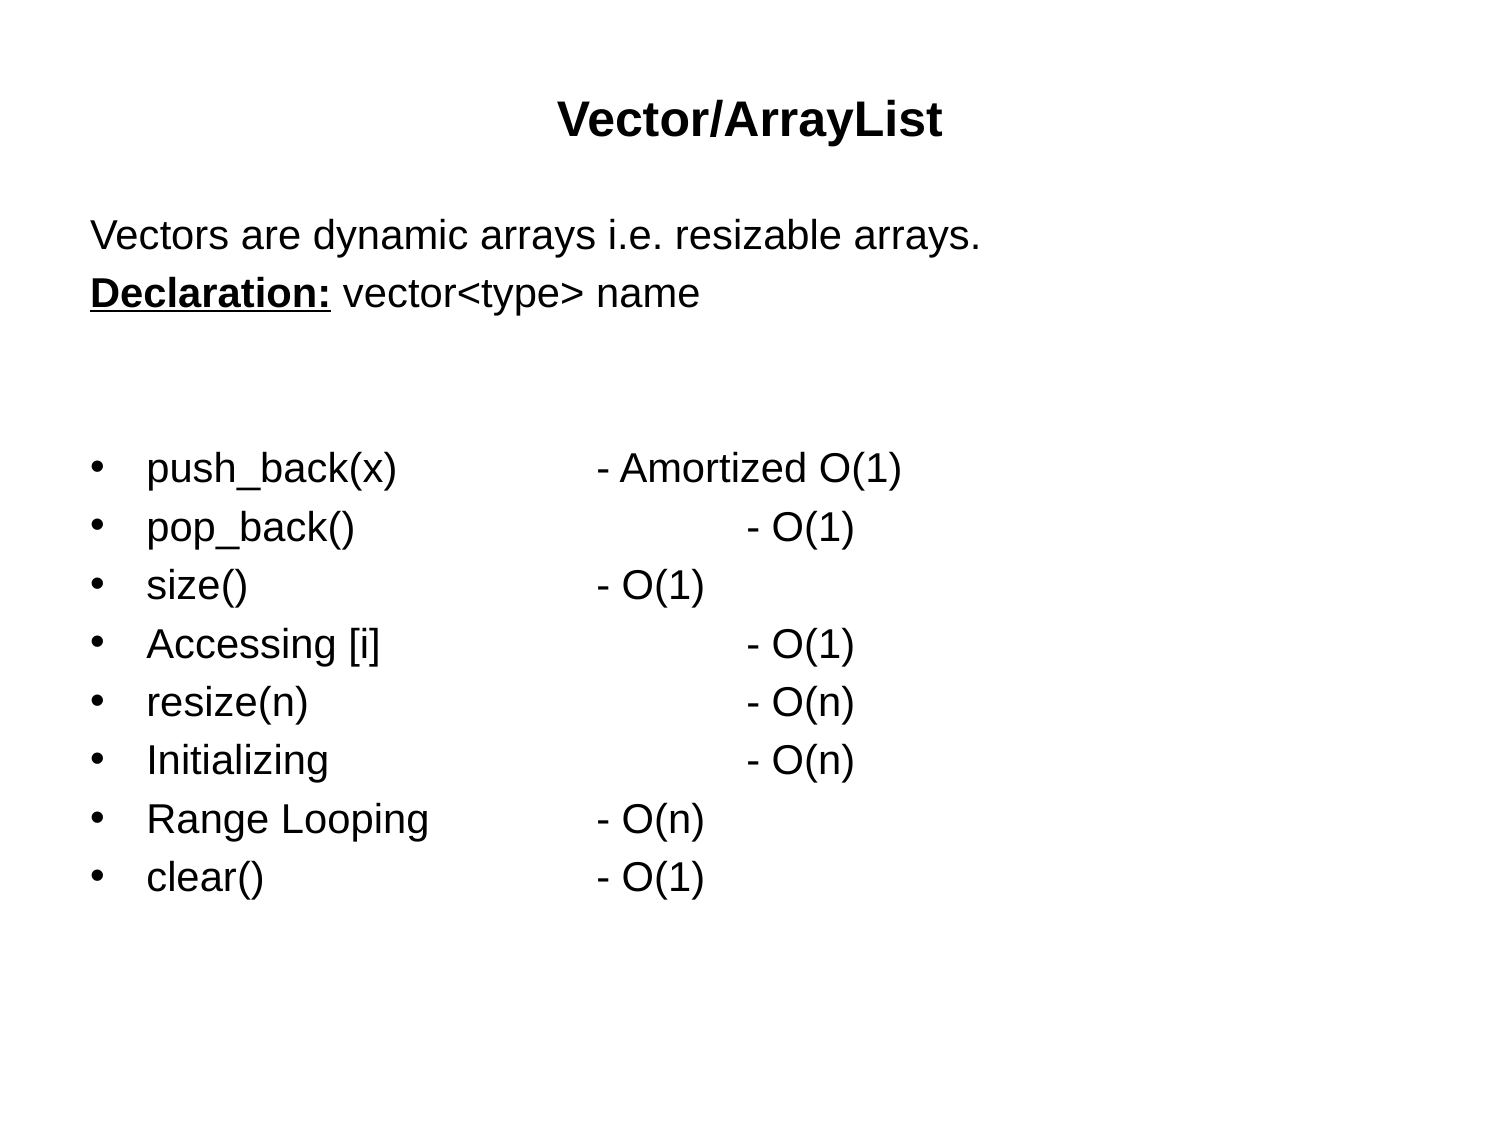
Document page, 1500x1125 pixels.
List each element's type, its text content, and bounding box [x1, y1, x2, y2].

list Vectors are dynamic arrays i.e. resizable arrays. Declaration: vector<type> name push_back(x) - Amortized O(1) pop_back() - O(1) size() - O(1) Accessing [i] - O(1) resize(n) - O(n) Initializing - O(n) Range Looping - O(n) clear() - O(1) [75, 200, 1425, 1005]
title Vector/ArrayList [75, 45, 1425, 188]
